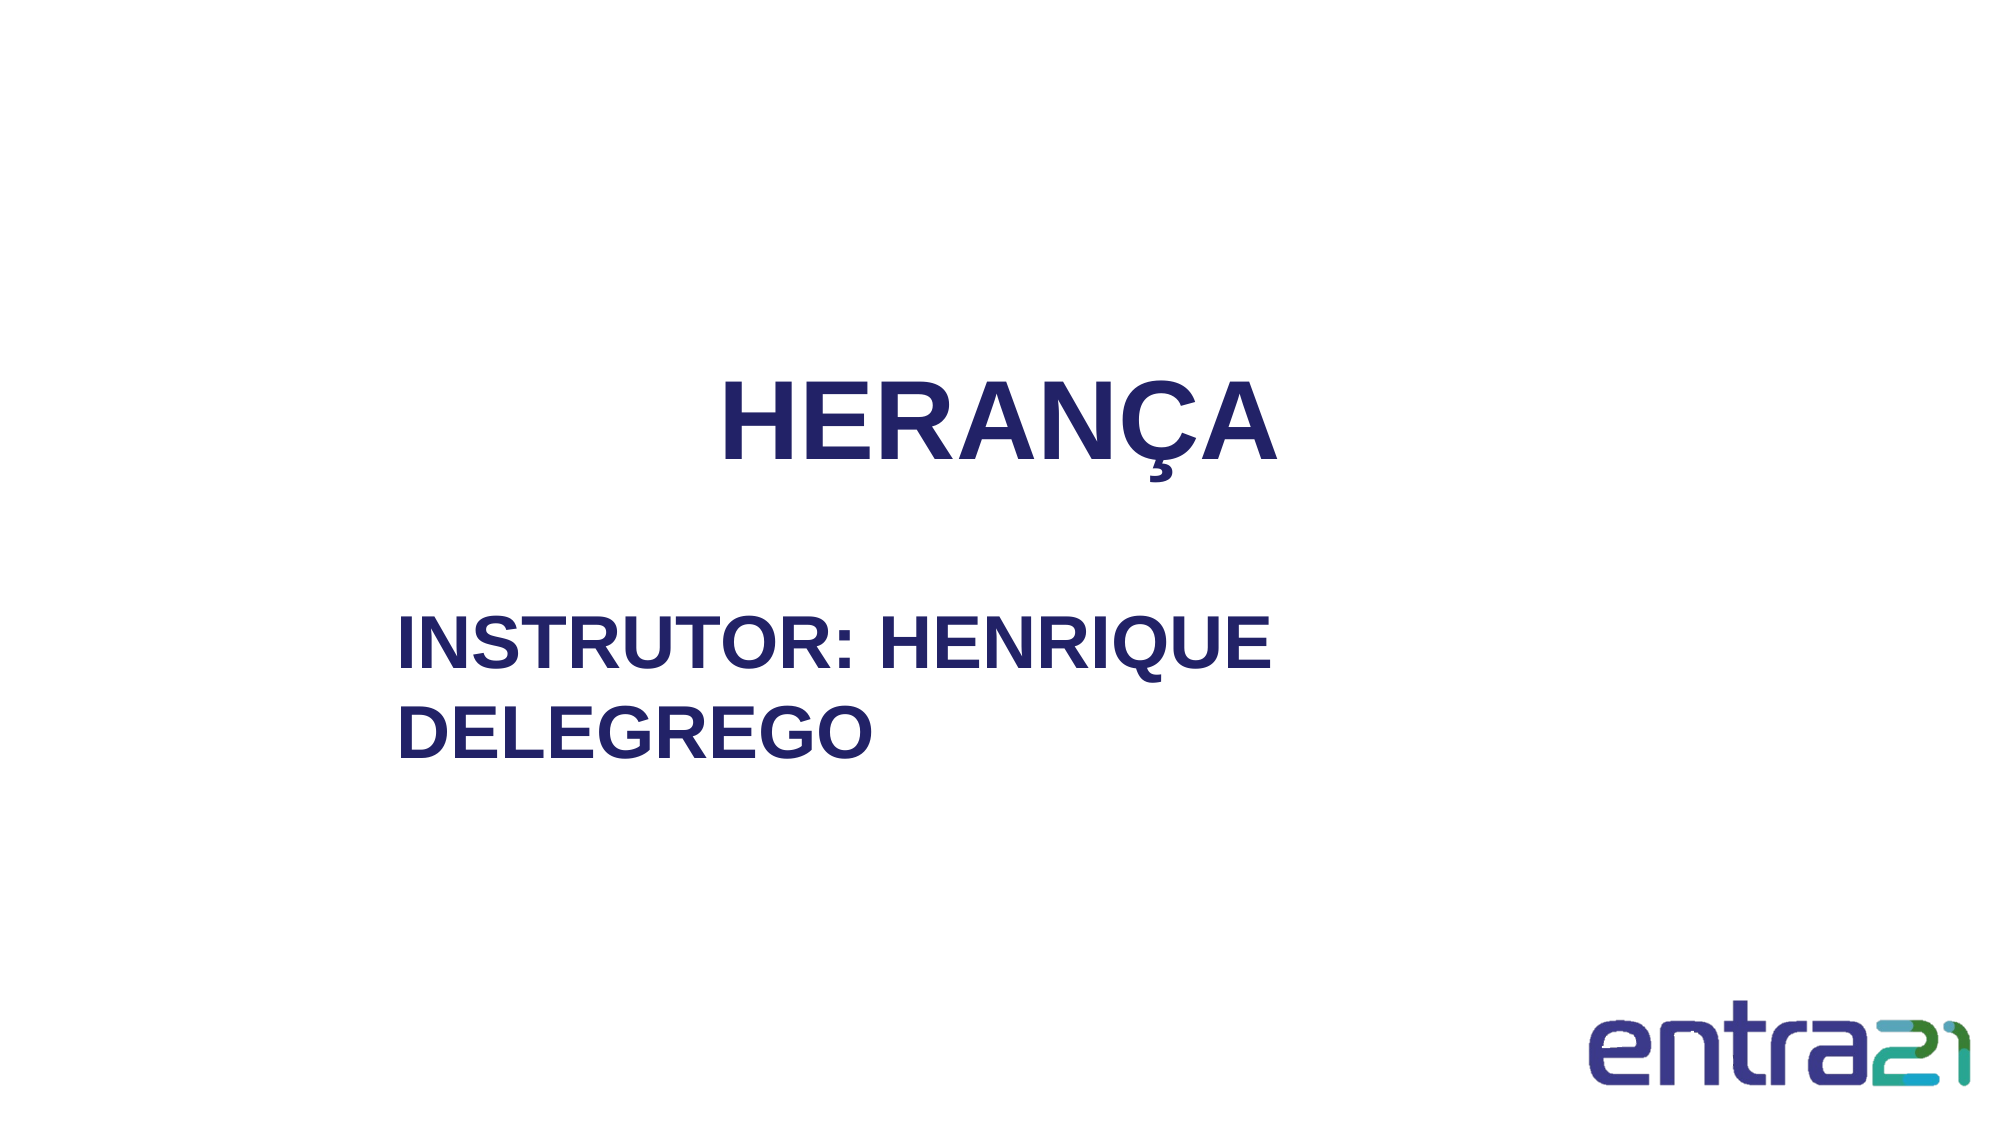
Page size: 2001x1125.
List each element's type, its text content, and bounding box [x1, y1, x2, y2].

text_box Instrutor: Henrique Delegrego [381, 589, 1619, 777]
picture [1587, 997, 1979, 1125]
text_box Herança [0, 320, 2000, 509]
